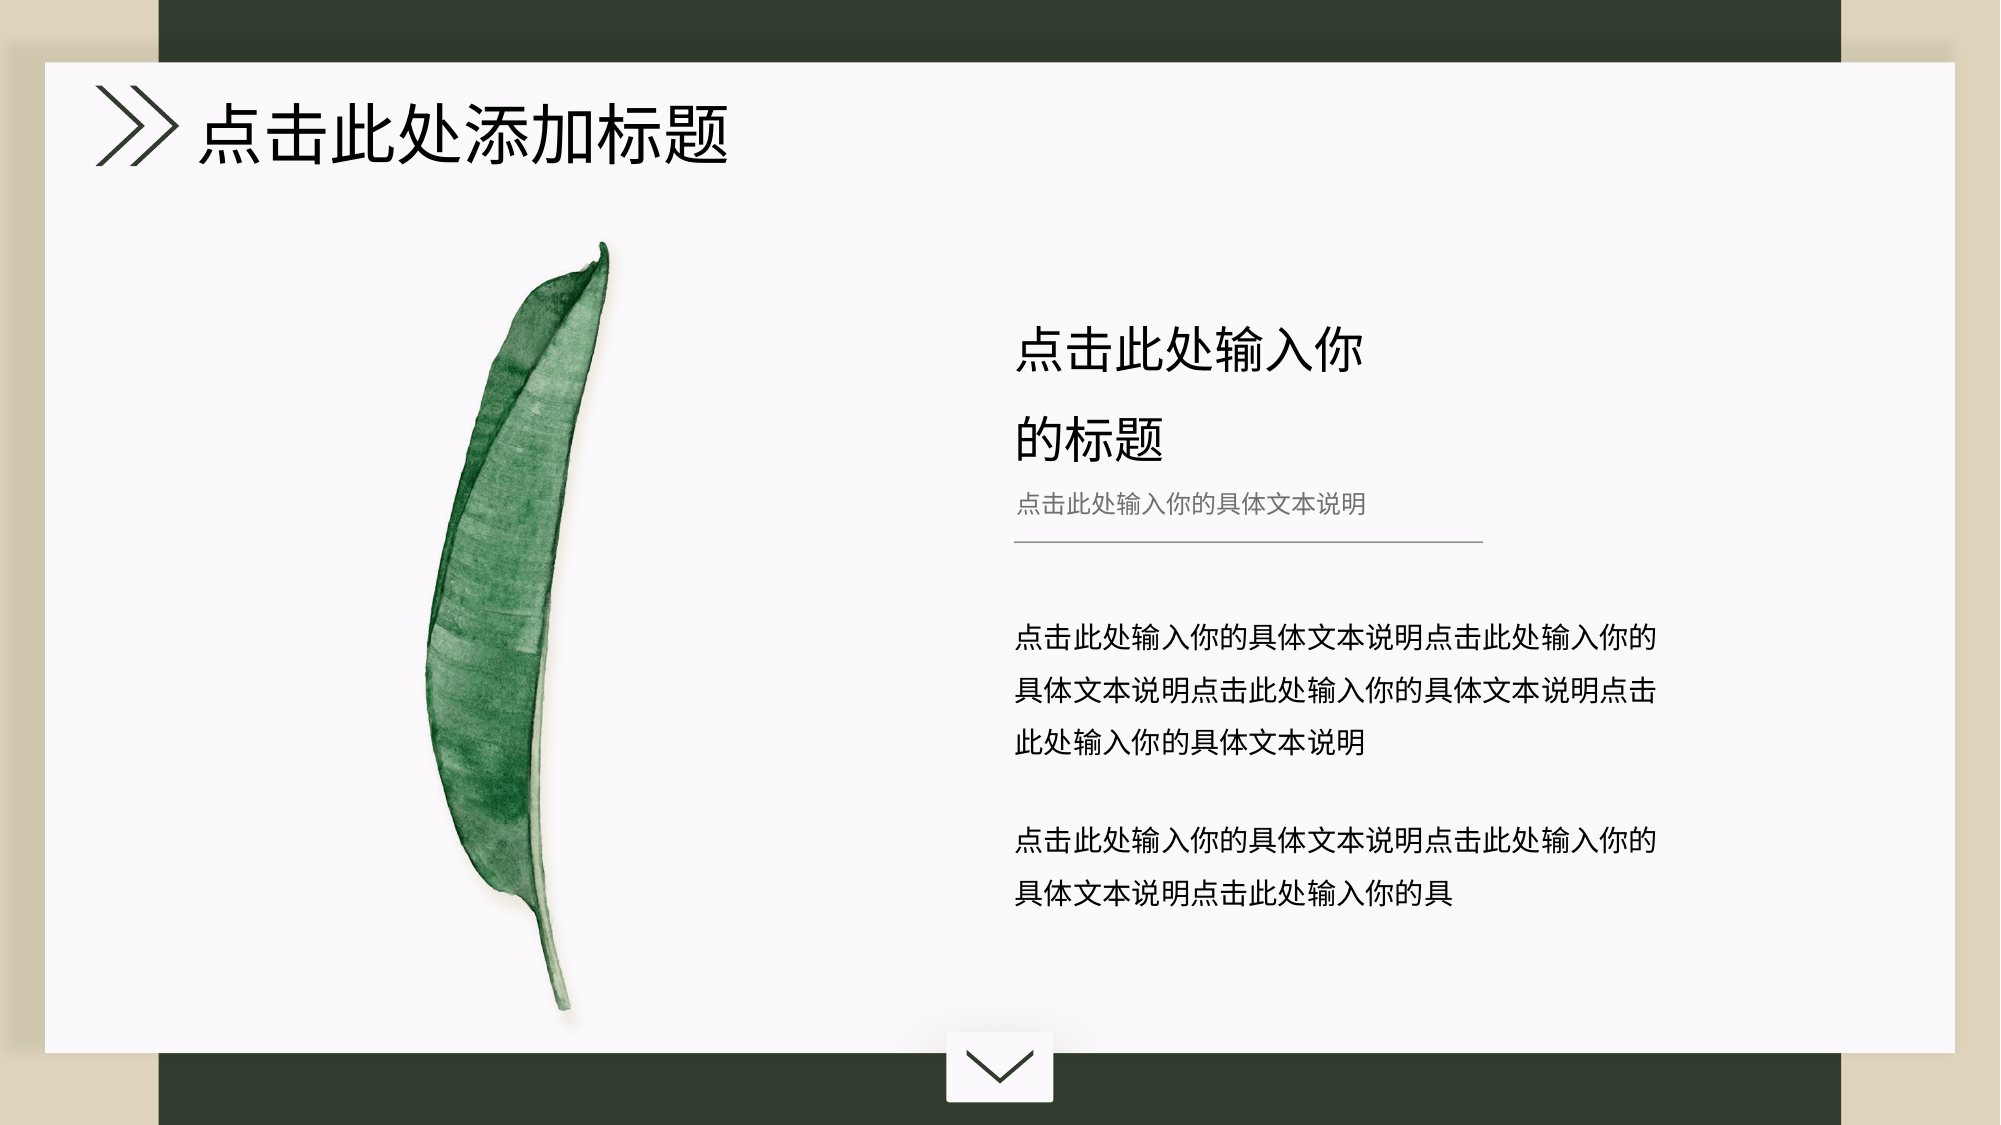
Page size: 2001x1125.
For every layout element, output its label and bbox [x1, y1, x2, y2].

text_box [95, 85, 748, 182]
picture [179, 125, 930, 1125]
text_box [999, 280, 1683, 913]
